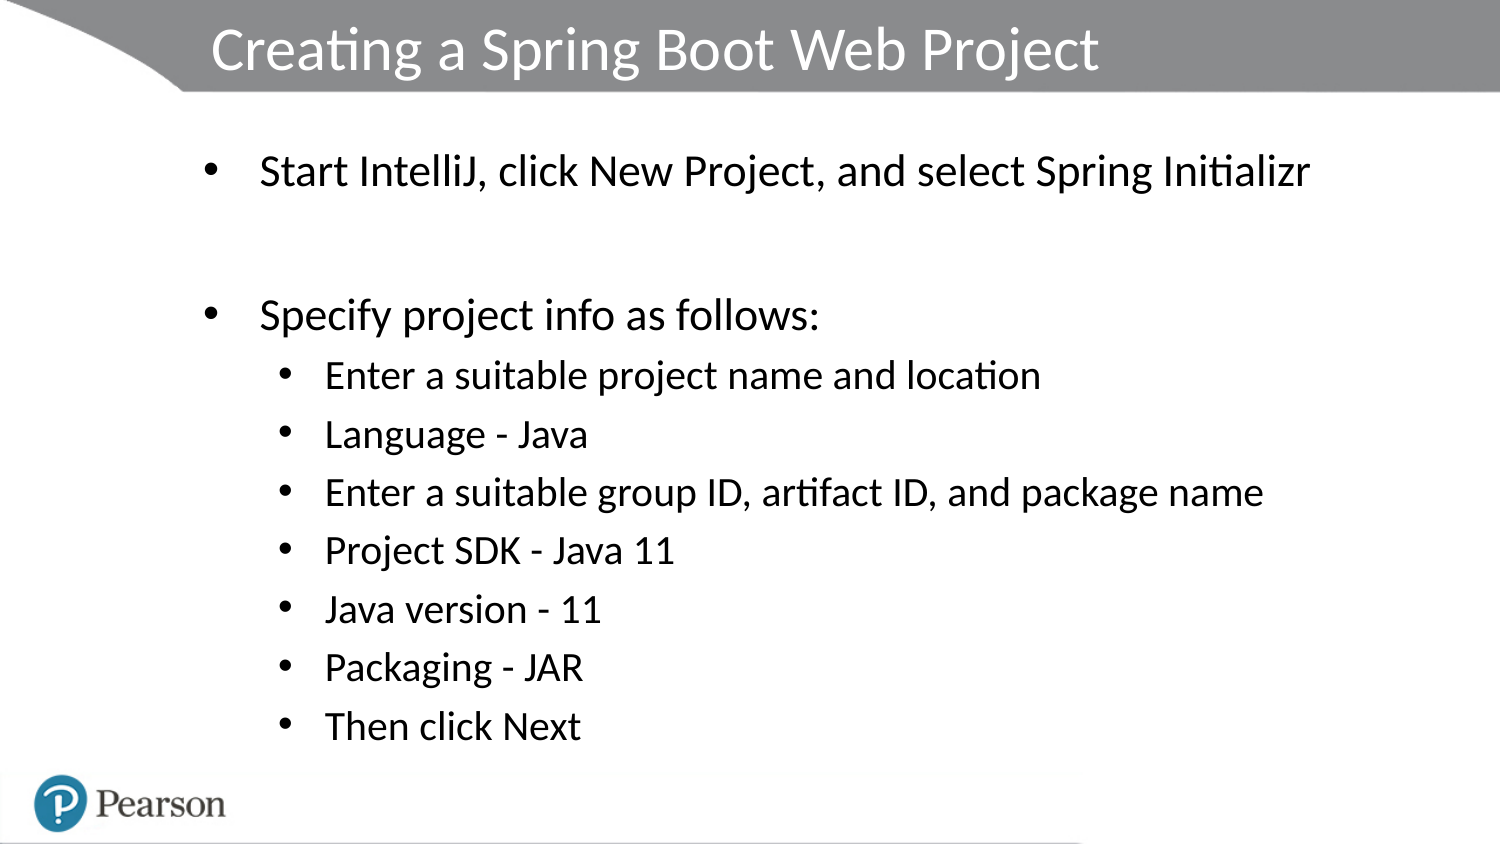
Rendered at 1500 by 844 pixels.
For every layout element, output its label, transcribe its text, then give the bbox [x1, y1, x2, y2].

list Start IntelliJ, click New Project, and select Spring Initializr Specify project info as follows: Enter a suitable project name and location Language - Java Enter a suitable group ID, artifact ID, and package name Project SDK - Java 11 Java version - 11 Packaging - JAR Then click Next [188, 133, 1425, 716]
title Creating a Spring Boot Web Project [187, 0, 1426, 93]
picture [0, 0, 1500, 844]
